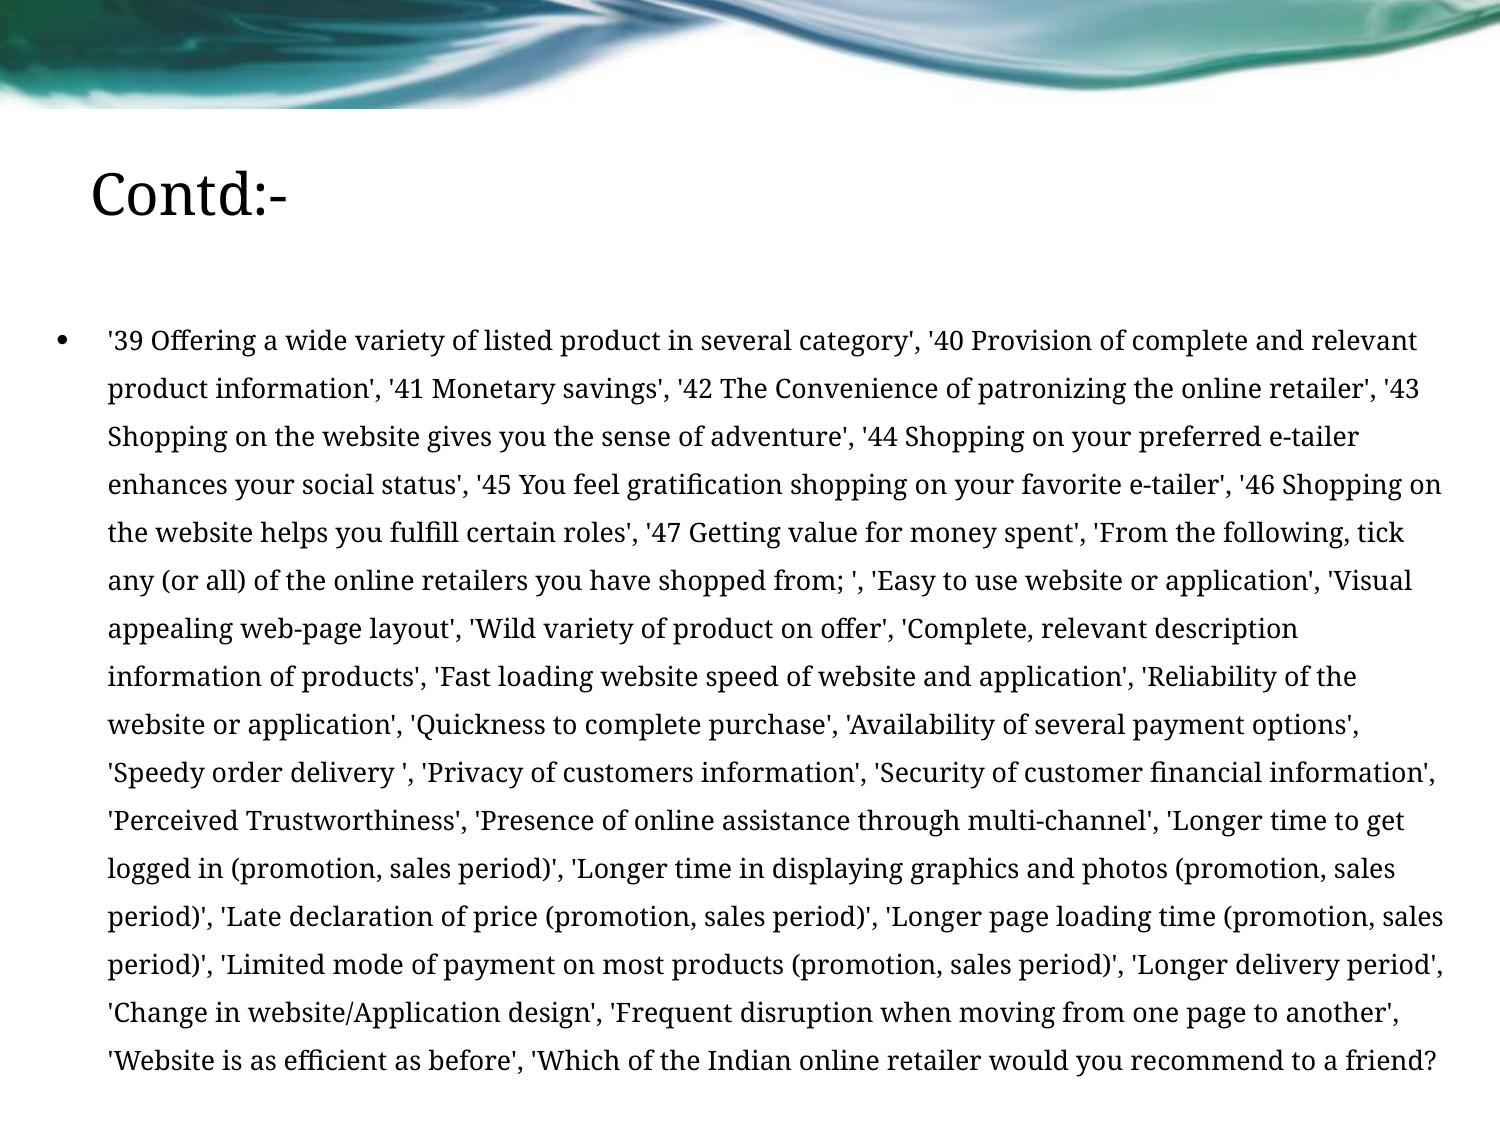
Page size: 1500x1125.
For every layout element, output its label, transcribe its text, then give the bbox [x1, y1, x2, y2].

list '39 Offering a wide variety of listed product in several category', '40 Provision of complete and relevant product information', '41 Monetary savings', '42 The Convenience of patronizing the online retailer', '43 Shopping on the website gives you the sense of adventure', '44 Shopping on your preferred e-tailer enhances your social status', '45 You feel gratification shopping on your favorite e-tailer', '46 Shopping on the website helps you fulfill certain roles', '47 Getting value for money spent', 'From the following, tick any (or all) of the online retailers you have shopped from; ', 'Easy to use website or application', 'Visual appealing web-page layout', 'Wild variety of product on offer', 'Complete, relevant description information of products', 'Fast loading website speed of website and application', 'Reliability of the website or application', 'Quickness to complete purchase', 'Availability of several payment options', 'Speedy order delivery ', 'Privacy of customers information', 'Security of customer financial information', 'Perceived Trustworthiness', 'Presence of online assistance through multi-channel', 'Longer time to get logged in (promotion, sales period)', 'Longer time in displaying graphics and photos (promotion, sales period)', 'Late declaration of price (promotion, sales period)', 'Longer page loading time (promotion, sales period)', 'Limited mode of payment on most products (promotion, sales period)', 'Longer delivery period', 'Change in website/Application design', 'Frequent disruption when moving from one page to another', 'Website is as efficient as before', 'Which of the Indian online retailer would you recommend to a friend? [41, 299, 1471, 1106]
title Contd:- [75, 149, 1425, 299]
picture [0, 0, 1500, 109]
